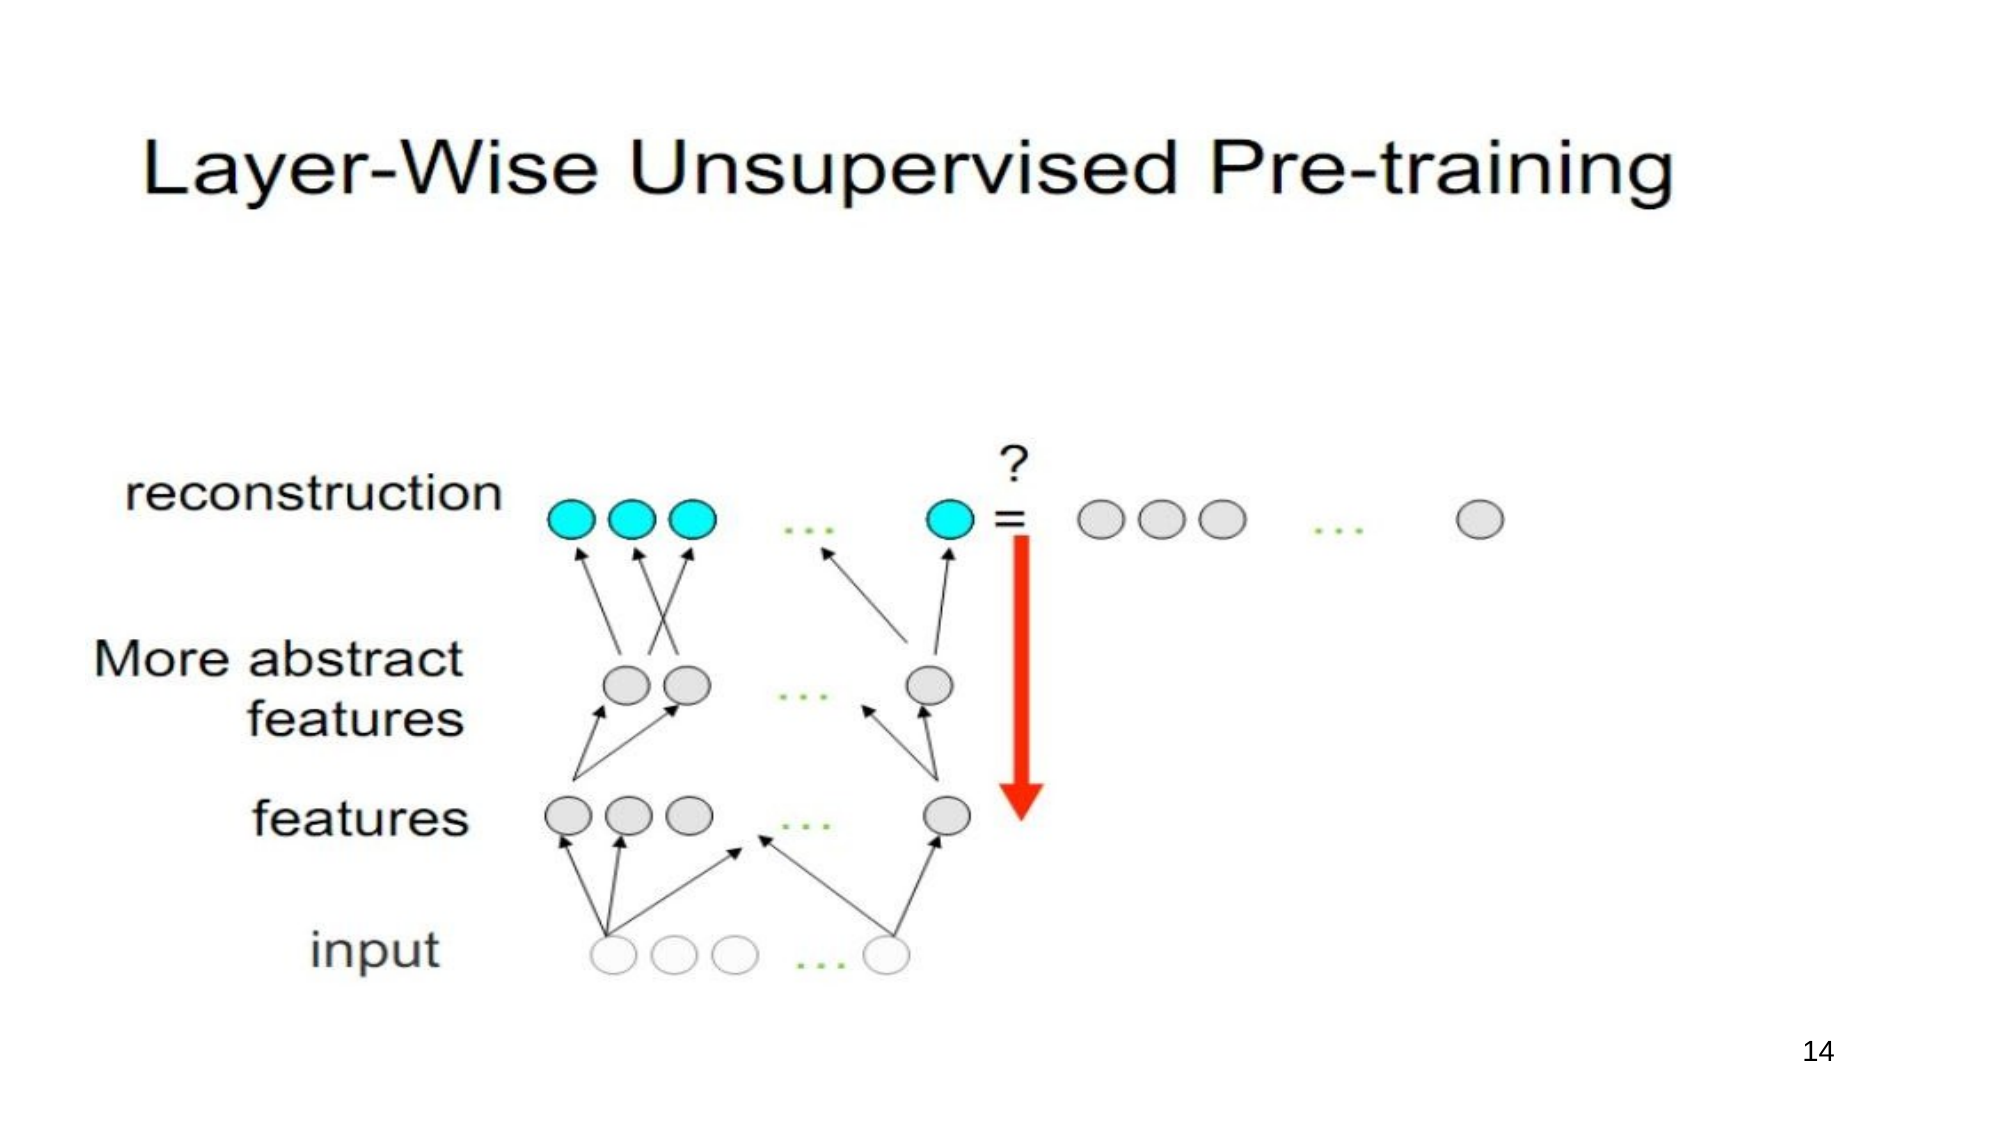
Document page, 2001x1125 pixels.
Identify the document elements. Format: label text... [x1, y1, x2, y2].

text_box [85, 128, 1678, 994]
slide_number 14 [1798, 1032, 1840, 1125]
